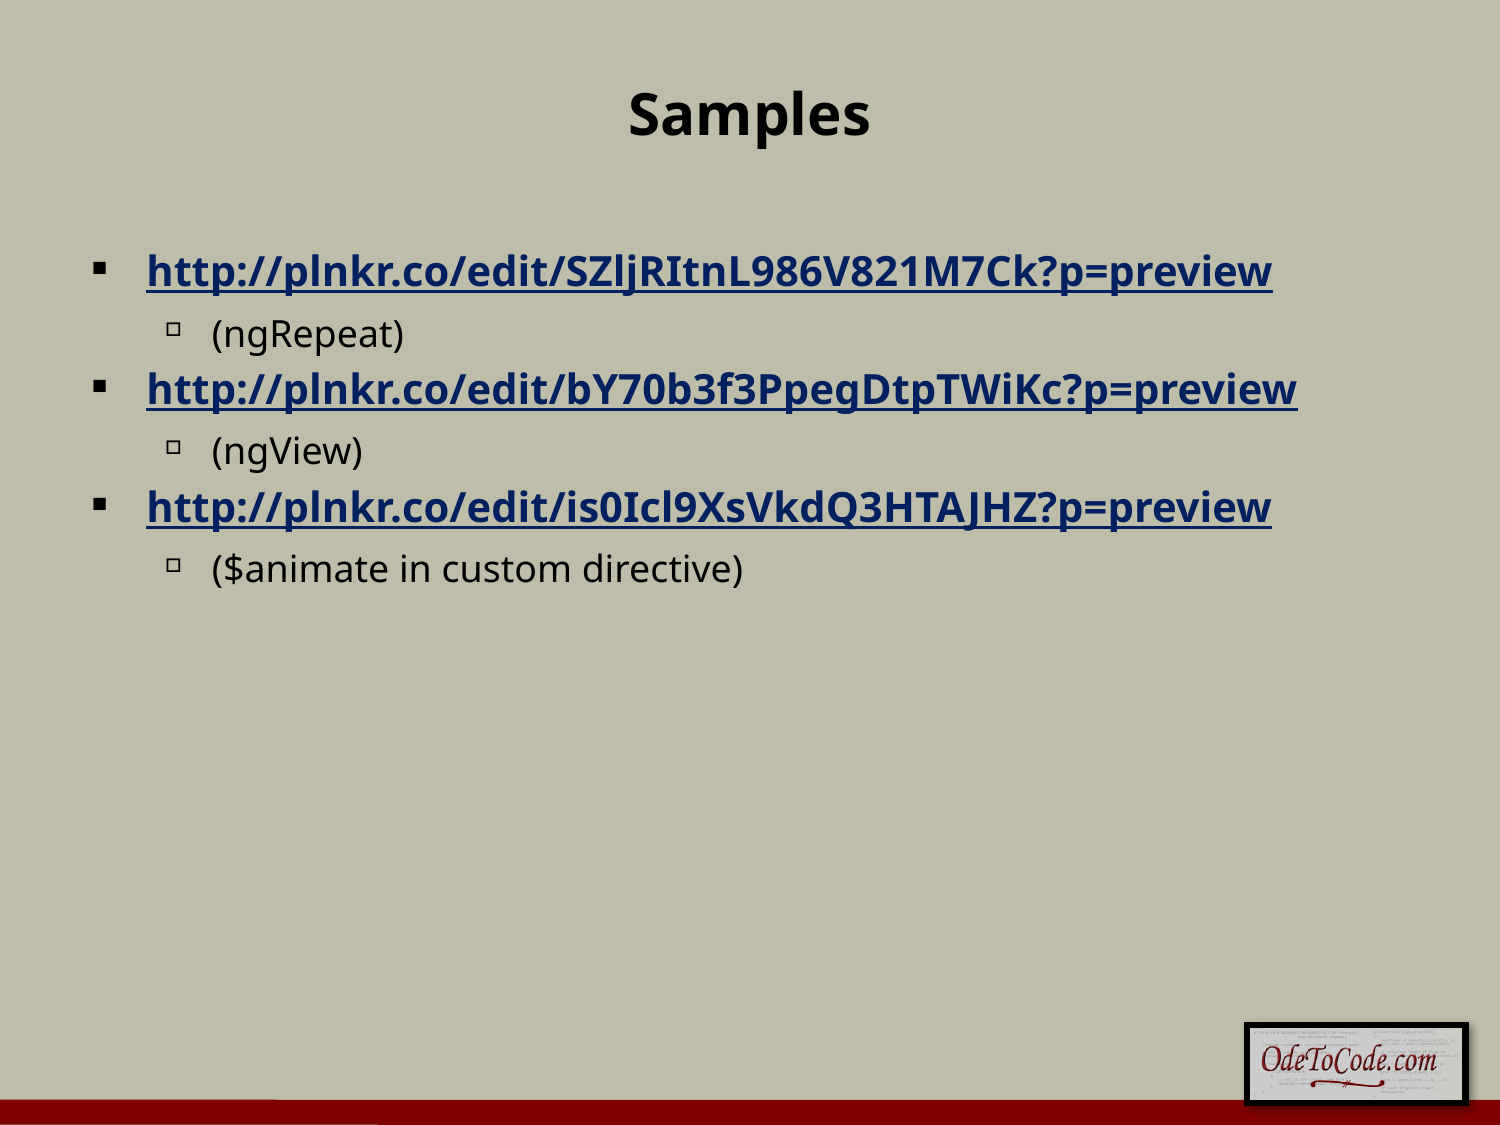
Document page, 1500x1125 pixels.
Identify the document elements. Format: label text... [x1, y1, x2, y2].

picture [1250, 1028, 1462, 1100]
title Samples [74, 49, 1426, 176]
list http://plnkr.co/edit/SZljRItnL986V821M7Ck?p=preview (ngRepeat) http://plnkr.co/edit/bY70b3f3PpegDtpTWiKc?p=preview (ngView) http://plnkr.co/edit/is0Icl9XsVkdQ3HTAJHZ?p=preview ($animate in custom directive) [74, 237, 1426, 976]
